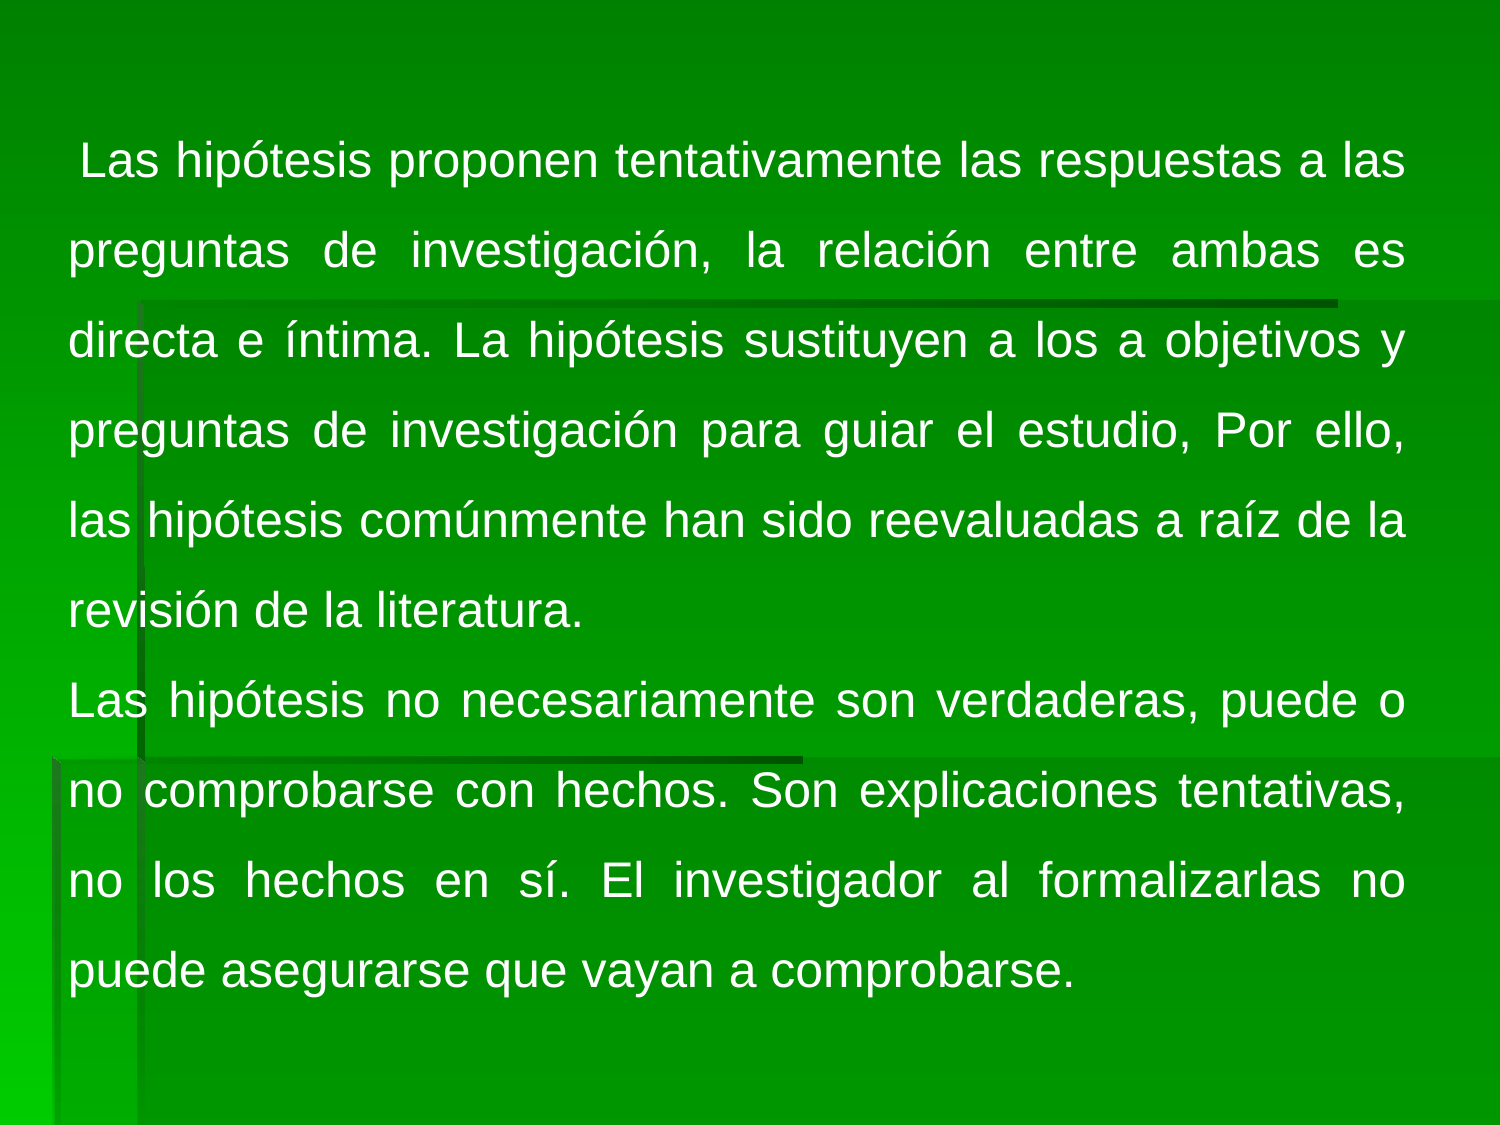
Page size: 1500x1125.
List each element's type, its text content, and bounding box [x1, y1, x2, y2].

text_box Las hipótesis proponen tentativamente las respuestas a las preguntas de investigación, la relación entre ambas es directa e íntima. La hipótesis sustituyen a los a objetivos y preguntas de investigación para guiar el estudio, Por ello, las hipótesis comúnmente han sido reevaluadas a raíz de la revisión de la literatura. Las hipótesis no necesariamente son verdaderas, puede o no comprobarse con hechos. Son explicaciones tentativas, no los hechos en sí. El investigador al formalizarlas no puede asegurarse que vayan a comprobarse. [53, 50, 1422, 1005]
